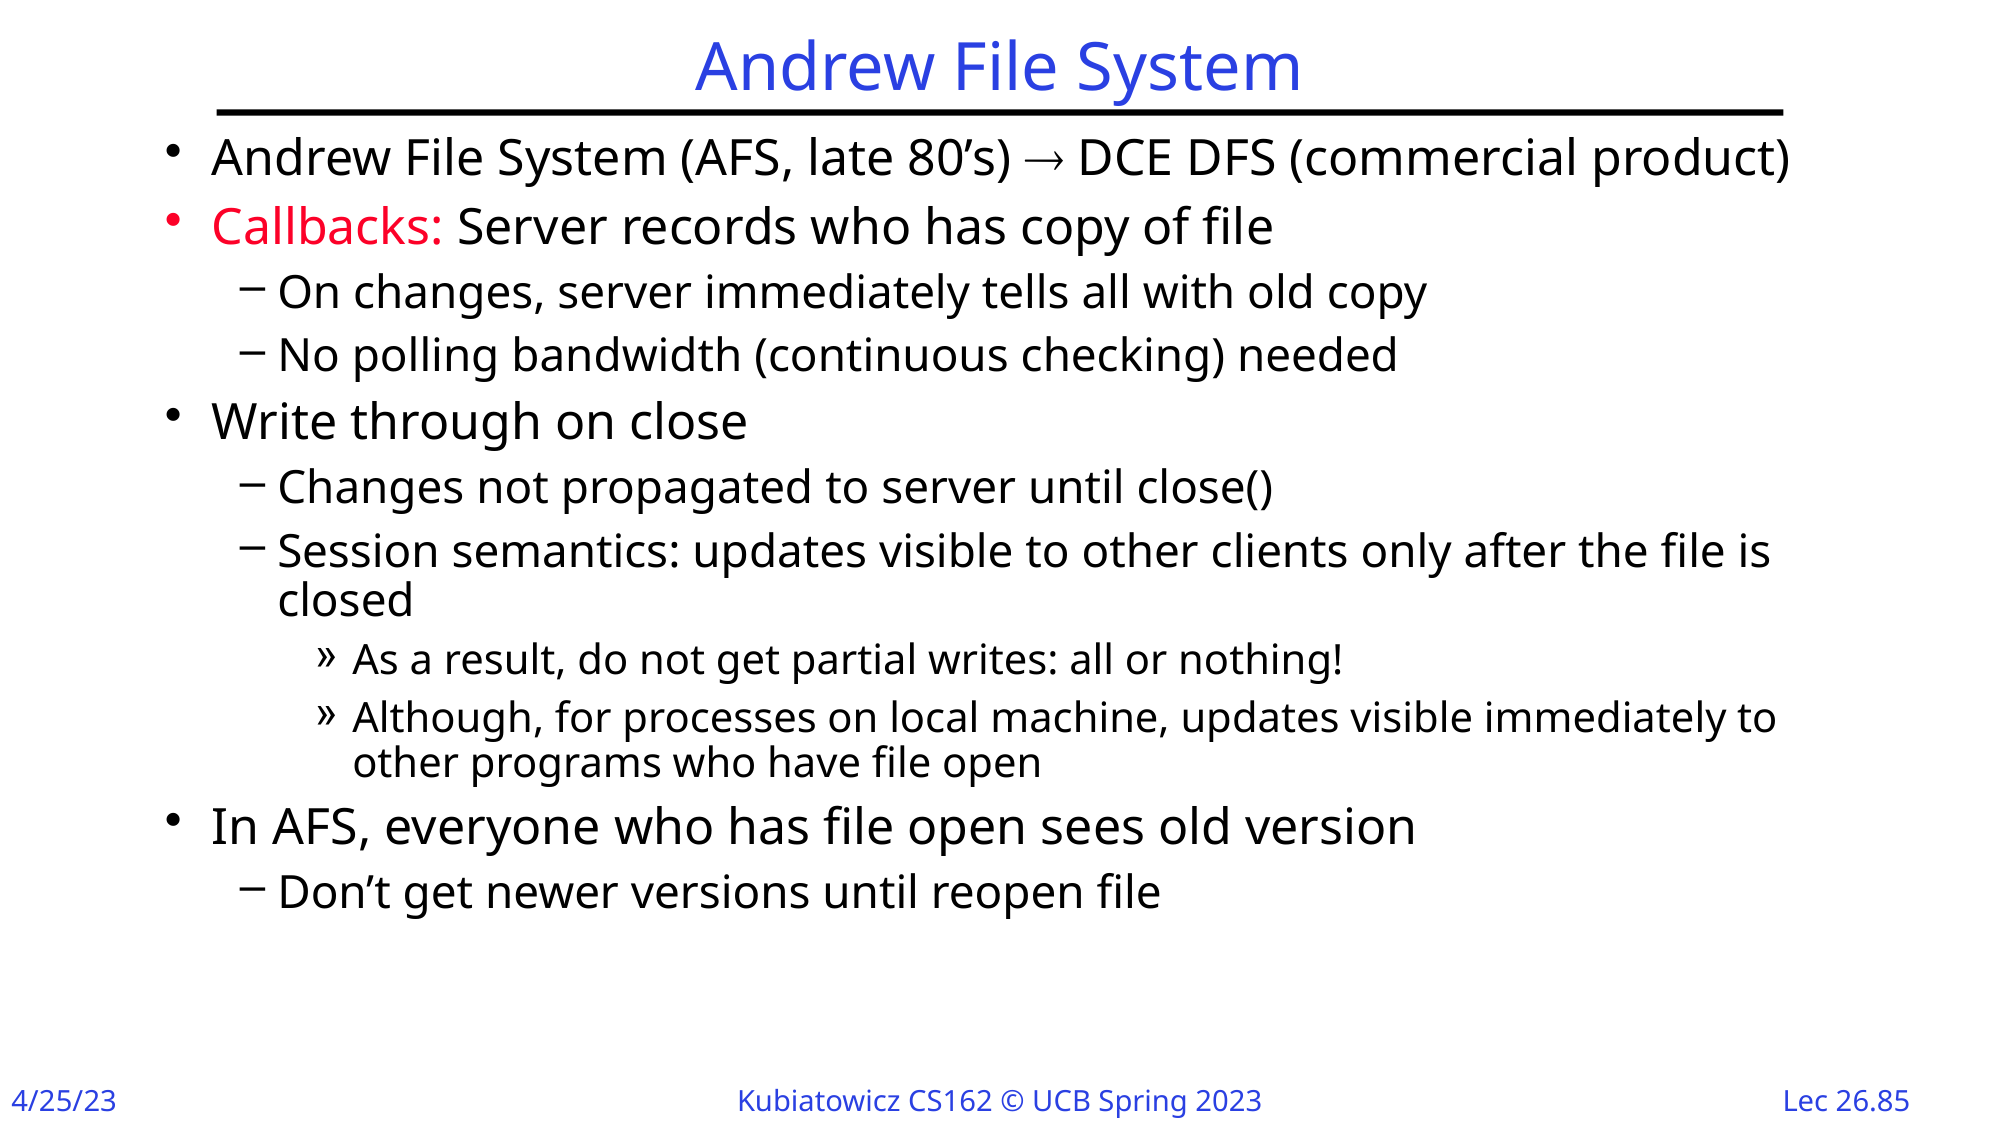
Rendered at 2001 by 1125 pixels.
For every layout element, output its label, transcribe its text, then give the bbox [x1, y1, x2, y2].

title Andrew File System [216, 24, 1784, 113]
list Andrew File System (AFS, late 80’s)  DCE DFS (commercial product) Callbacks: Server records who has copy of file On changes, server immediately tells all with old copy No polling bandwidth (continuous checking) needed Write through on close Changes not propagated to server until close() Session semantics: updates visible to other clients only after the file is closed As a result, do not get partial writes: all or nothing! Although, for processes on local machine, updates visible immediately to other programs who have file open In AFS, everyone who has file open sees old version Don’t get newer versions until reopen file [150, 125, 1850, 1013]
